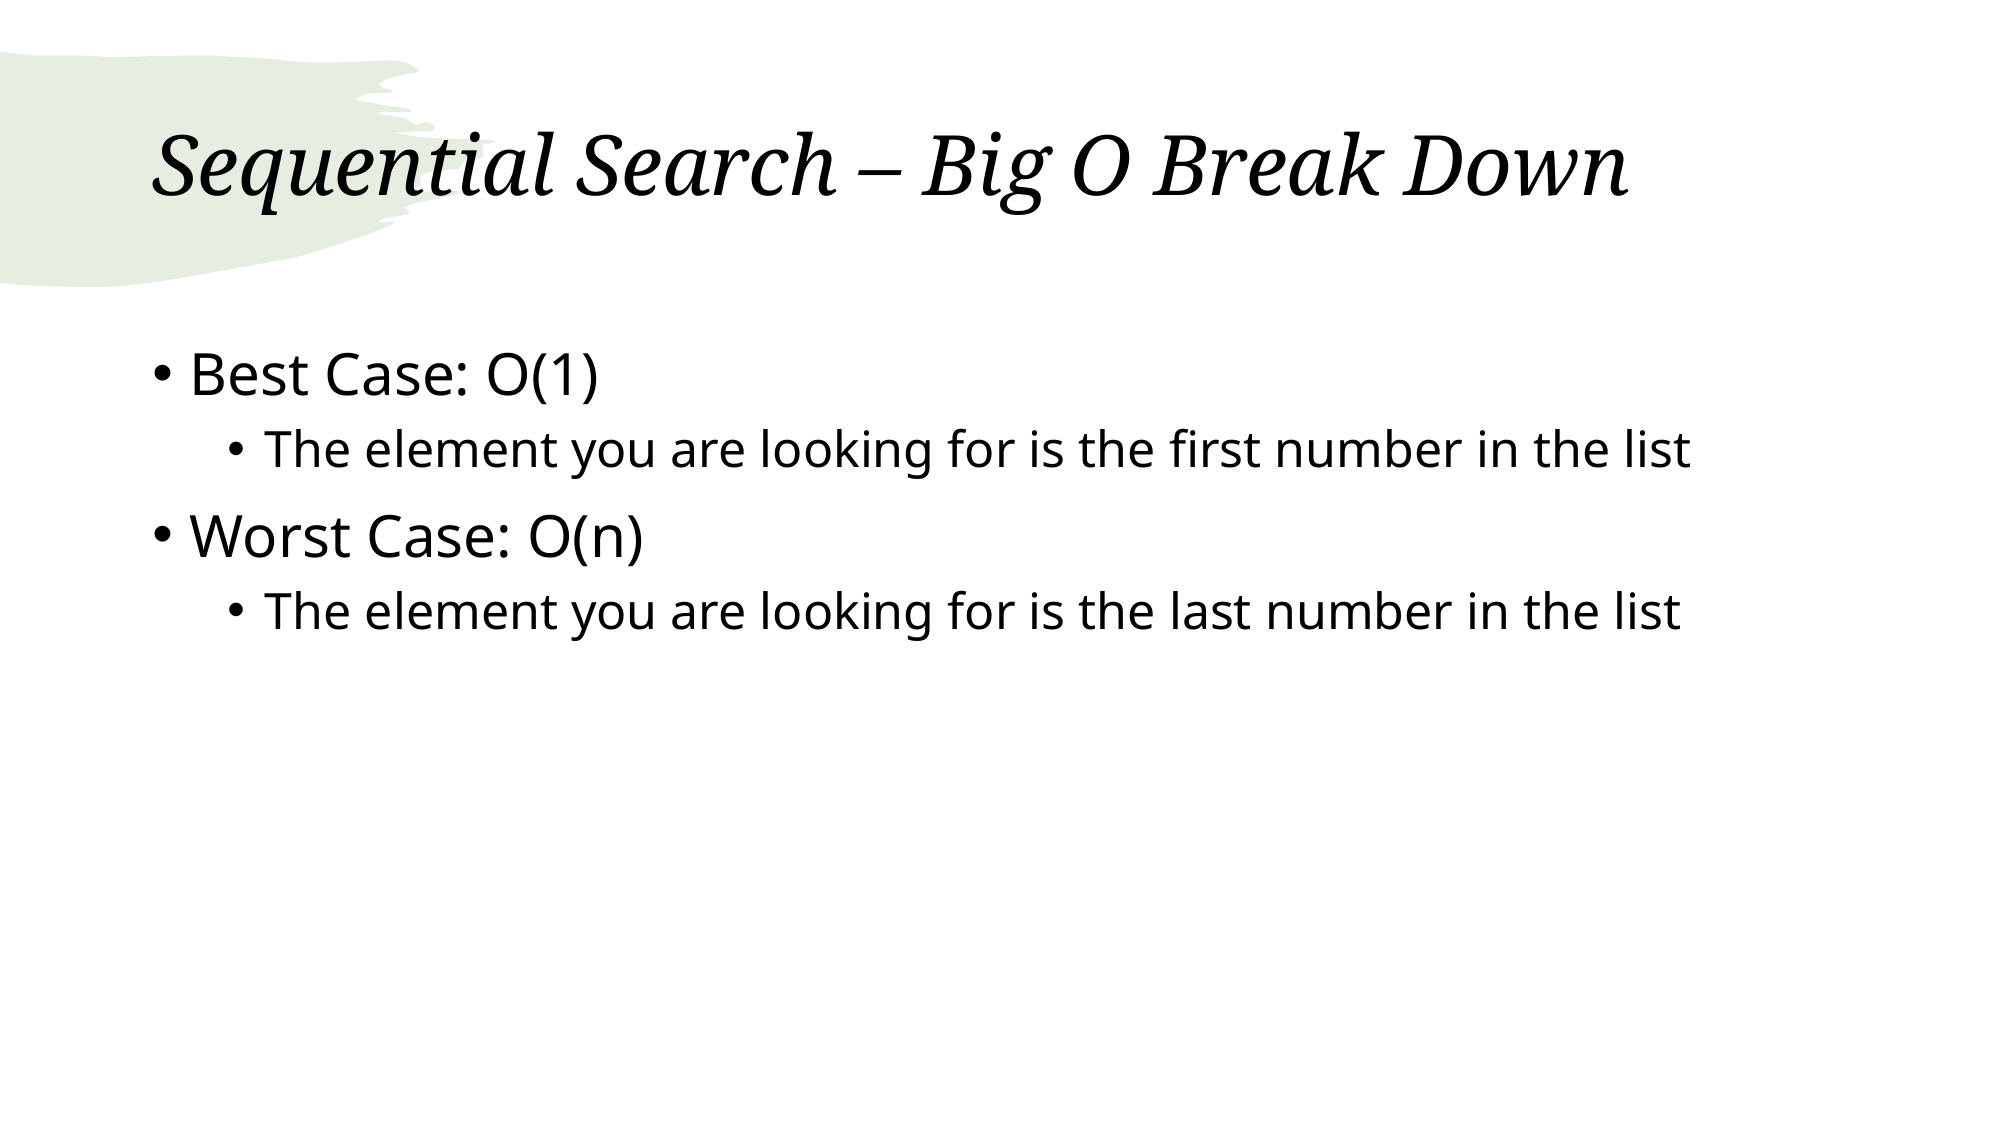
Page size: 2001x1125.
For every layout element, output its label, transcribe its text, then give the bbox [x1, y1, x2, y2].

title Sequential Search – Big O Break Down [137, 59, 1863, 278]
list Best Case: O(1) The element you are looking for is the first number in the list Worst Case: O(n) The element you are looking for is the last number in the list [137, 329, 1863, 1013]
